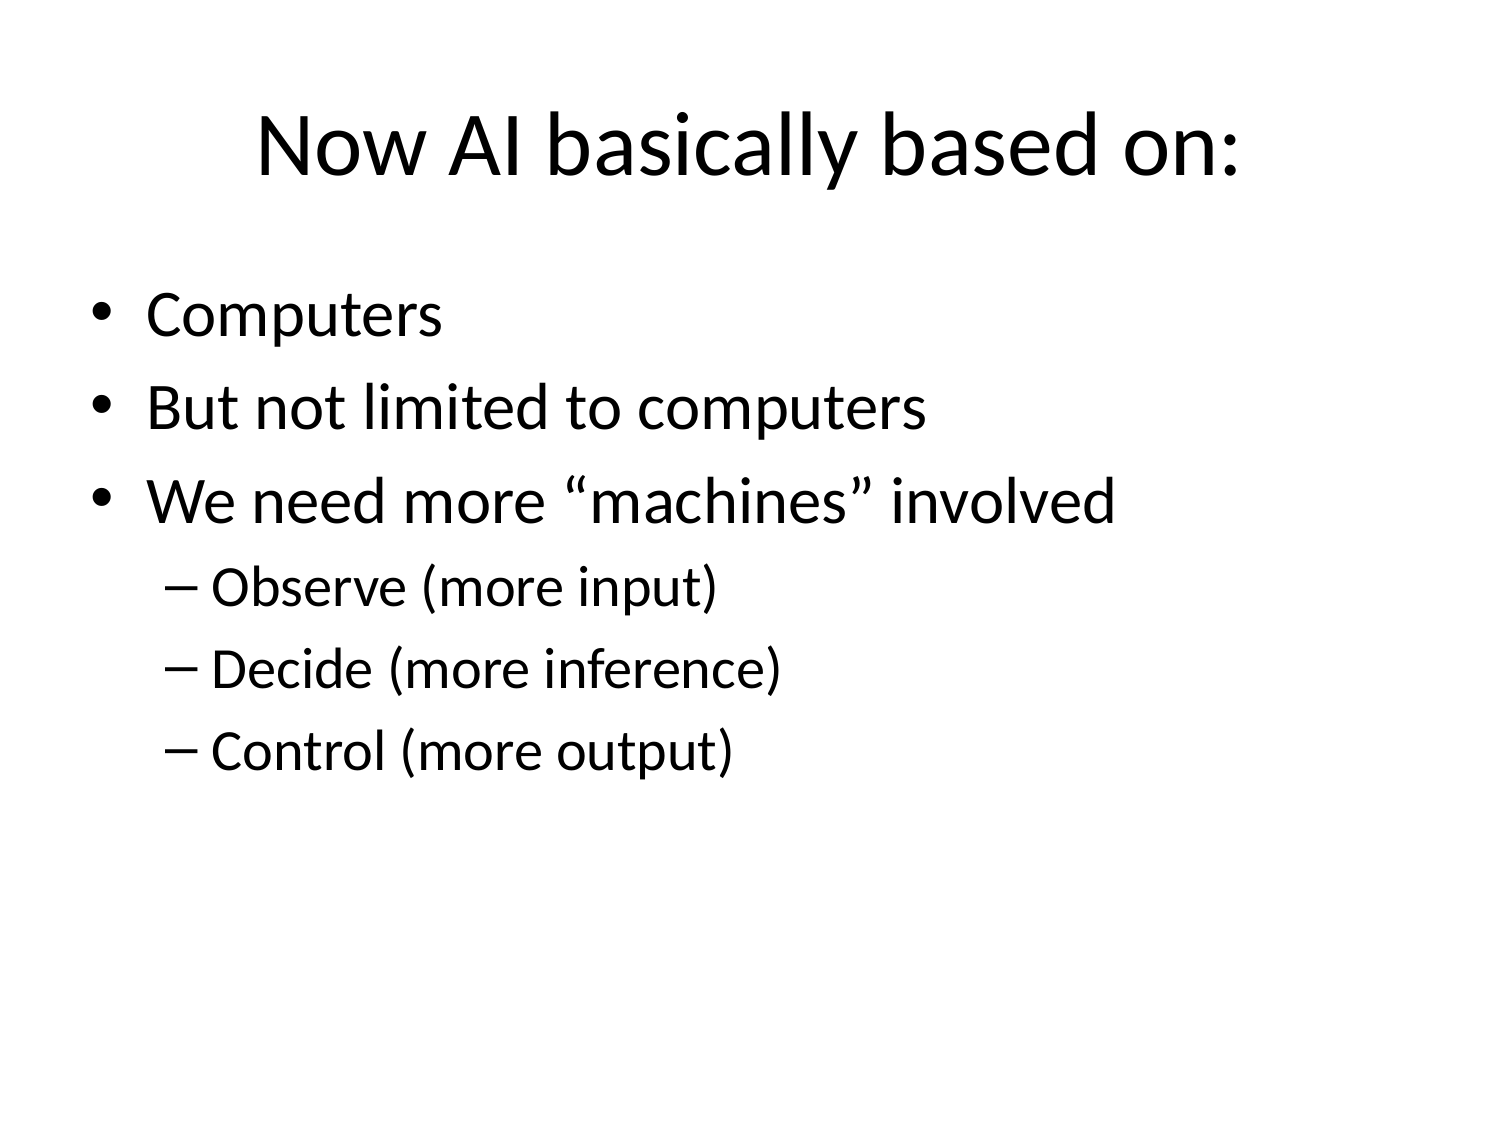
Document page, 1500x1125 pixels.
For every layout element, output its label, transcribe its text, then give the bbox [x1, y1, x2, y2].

list Computers But not limited to computers We need more “machines” involved Observe (more input) Decide (more inference) Control (more output) [75, 262, 1425, 1005]
title Now AI basically based on: [75, 45, 1425, 233]
